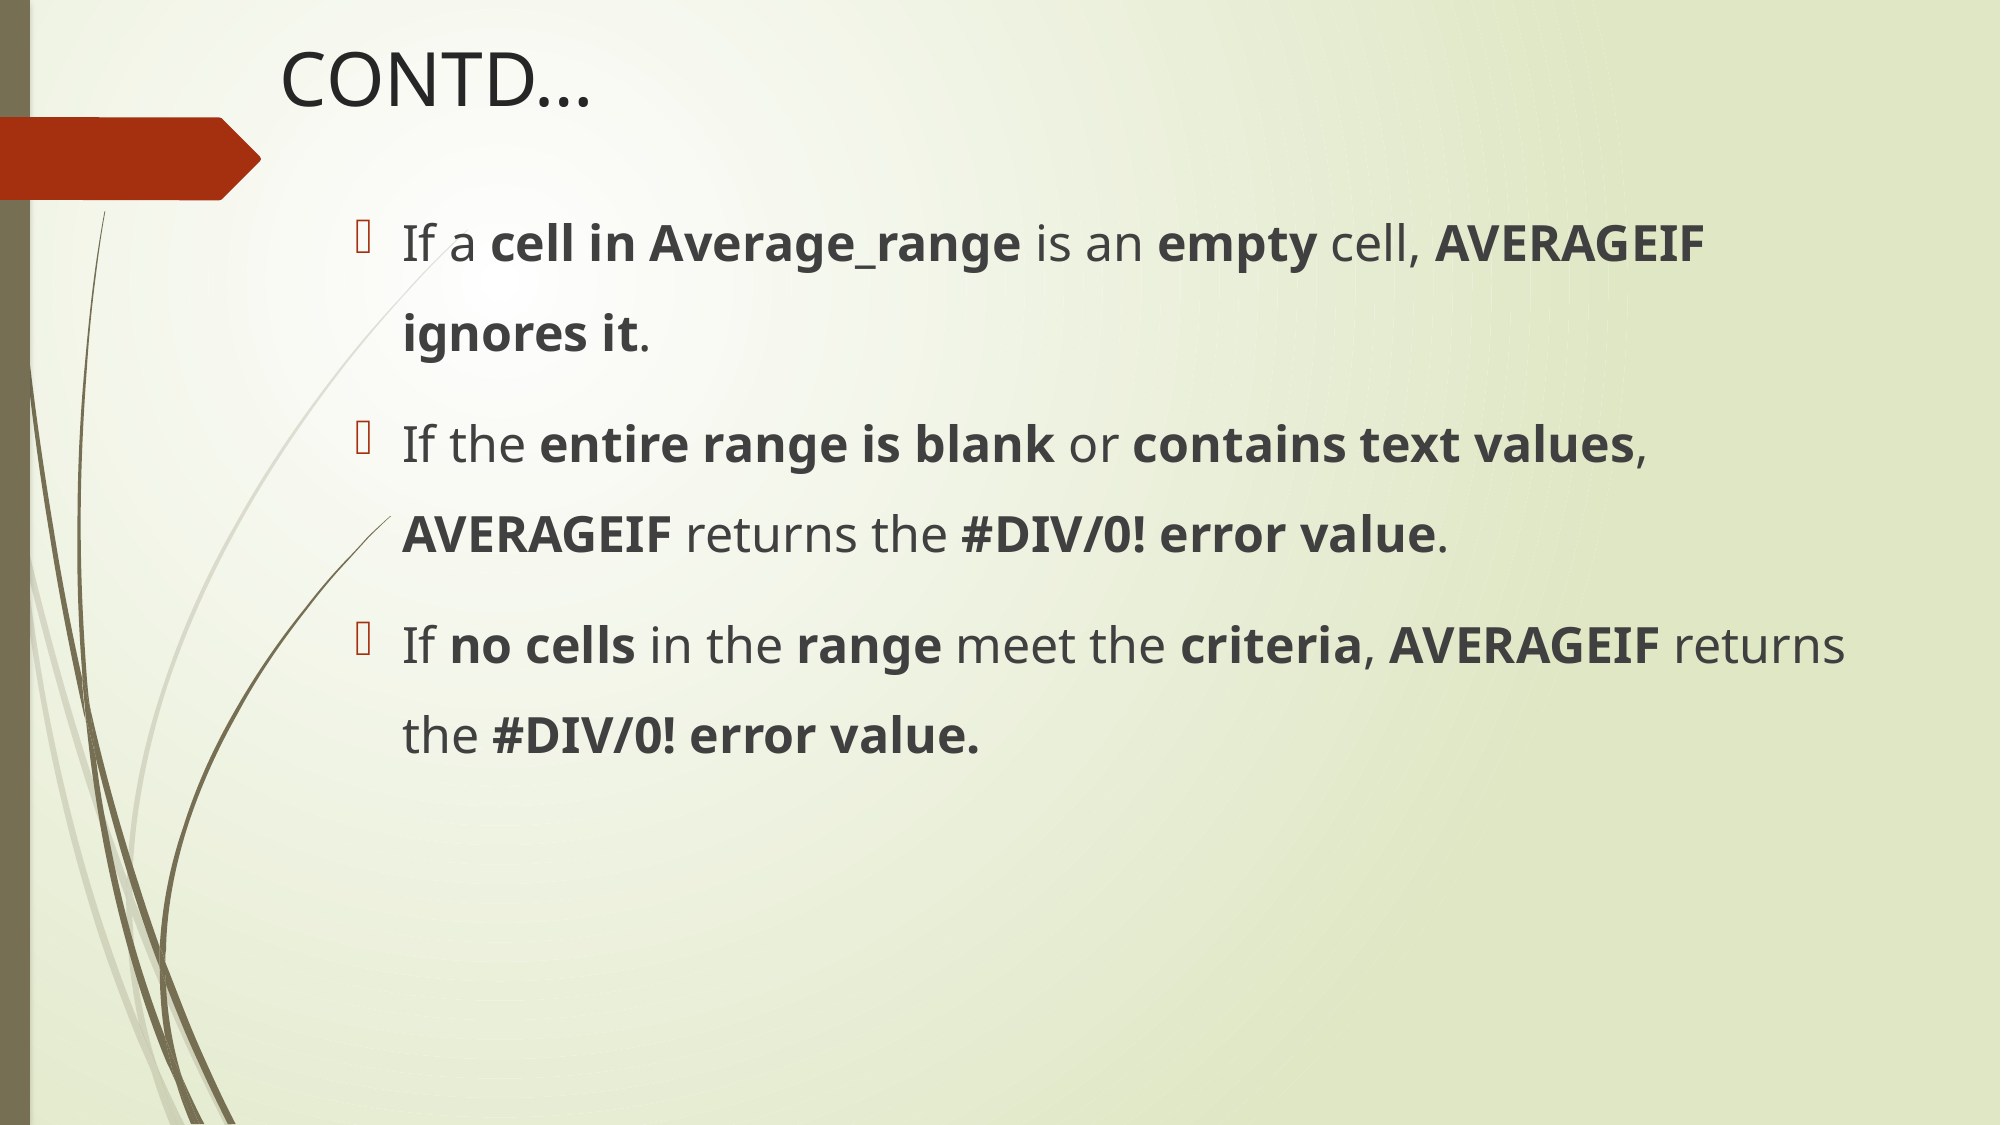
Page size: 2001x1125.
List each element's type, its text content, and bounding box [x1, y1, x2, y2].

title CONTD… [265, 23, 1888, 174]
list If a cell in Average_range is an empty cell, AVERAGEIF ignores it. If the entire range is blank or contains text values, AVERAGEIF returns the #DIV/0! error value. If no cells in the range meet the criteria, AVERAGEIF returns the #DIV/0! error value. [265, 174, 1888, 970]
